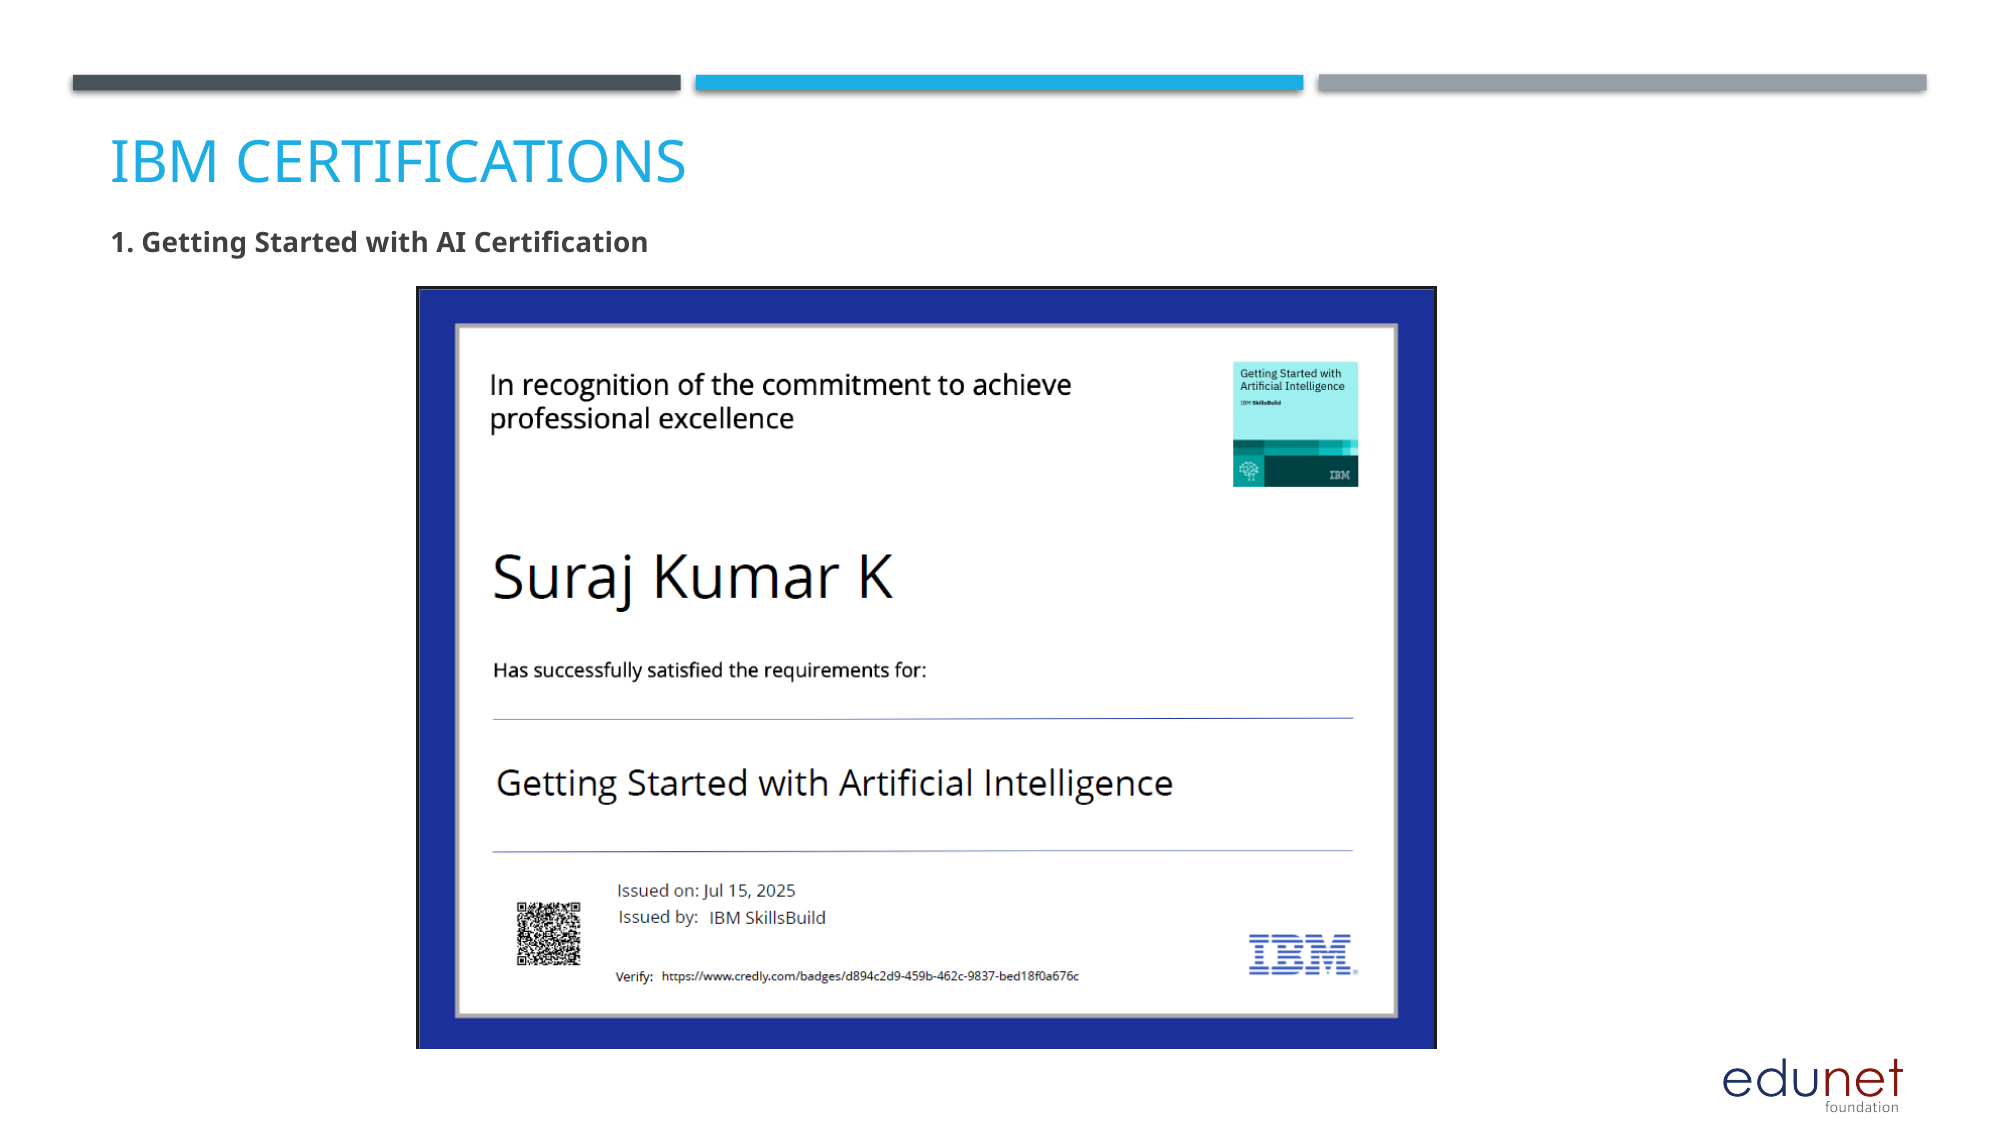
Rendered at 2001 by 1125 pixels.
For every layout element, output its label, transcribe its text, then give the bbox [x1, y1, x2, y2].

title IBM Certifications [95, 115, 1905, 203]
picture [1719, 1056, 1905, 1116]
list 1. Getting Started with AI Certification [95, 213, 1905, 266]
picture [416, 286, 1438, 1050]
